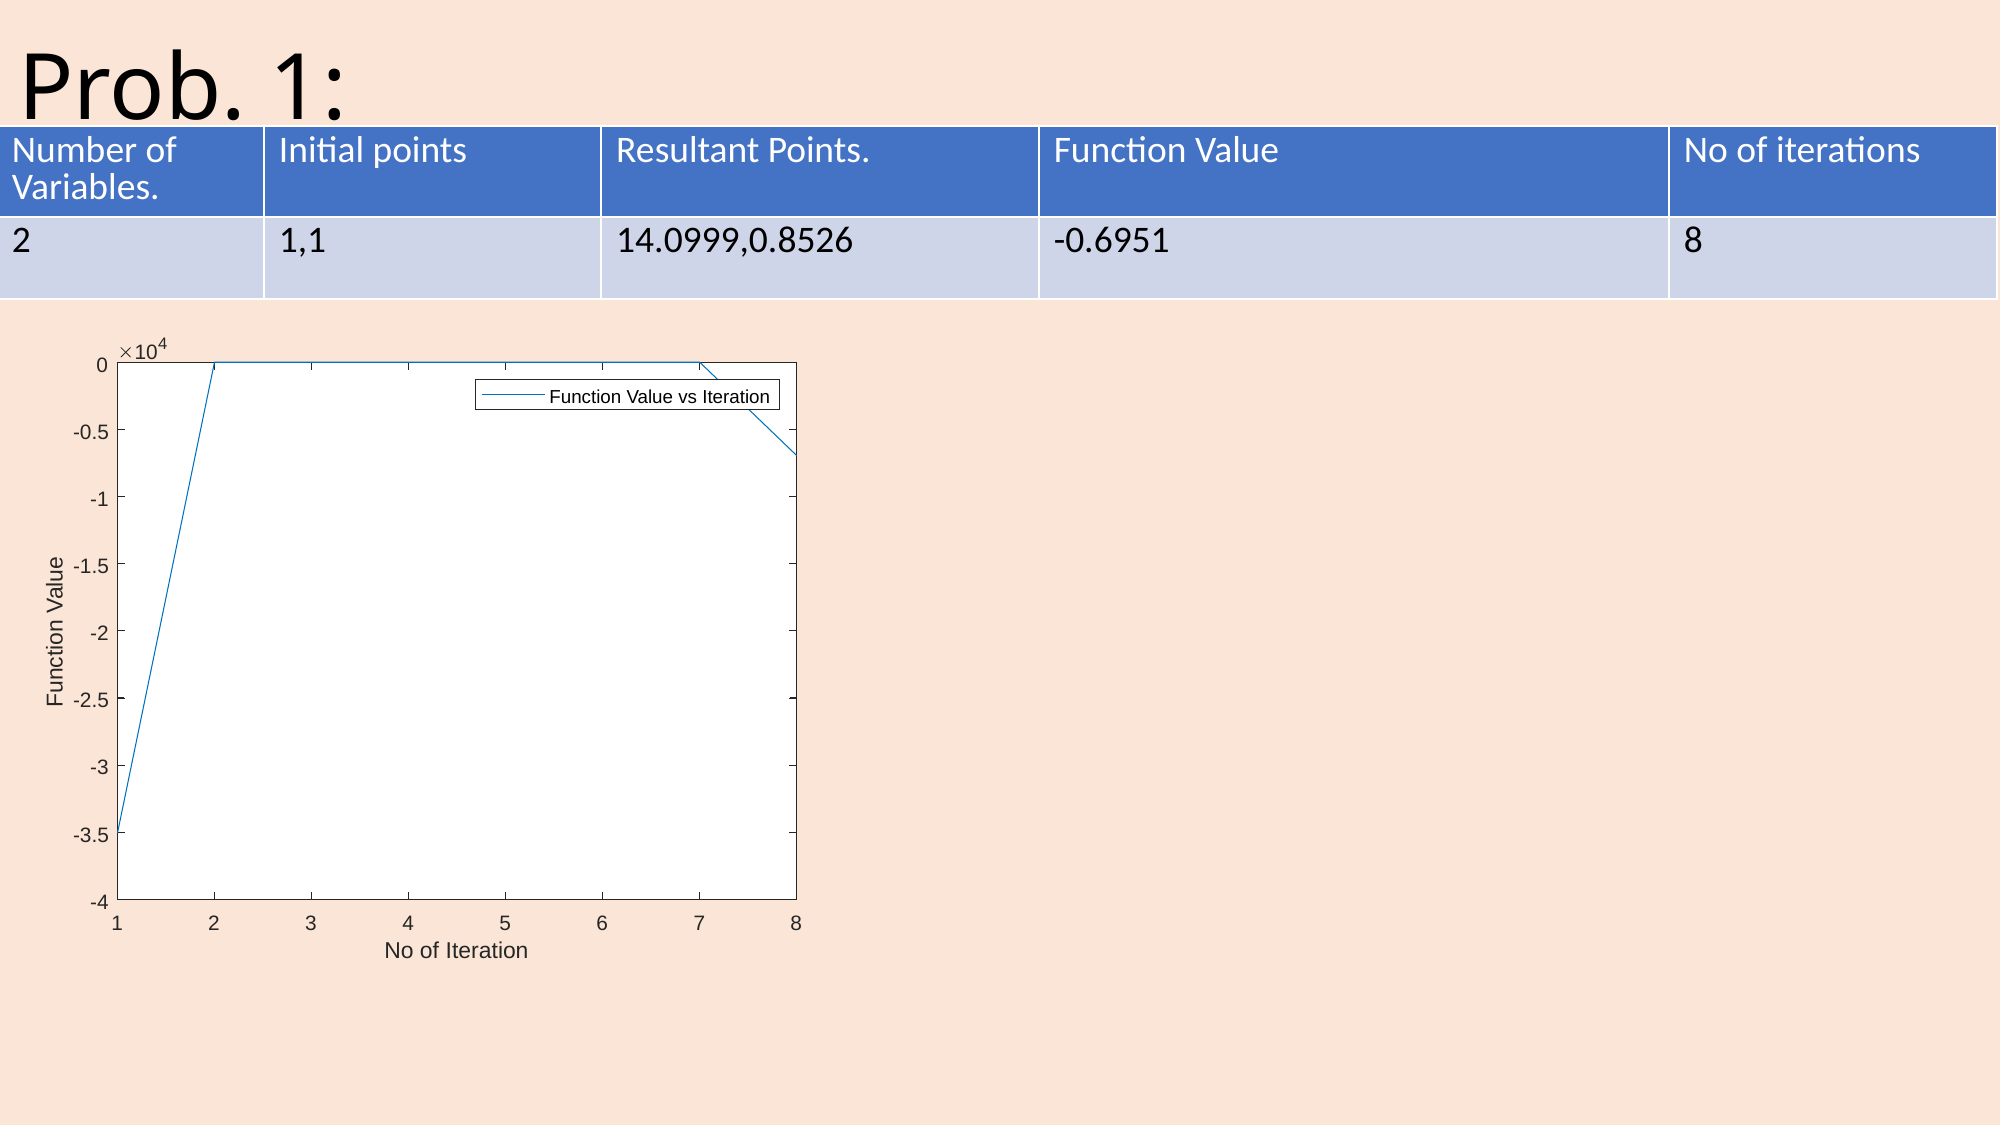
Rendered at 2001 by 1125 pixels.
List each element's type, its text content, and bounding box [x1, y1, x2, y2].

table_header No of iterations [1670, 127, 1996, 216]
table_cell 2 [0, 218, 263, 298]
title Prob. 1: [3, 21, 1841, 125]
table_header Function Value [1040, 127, 1668, 216]
picture [3, 313, 879, 970]
table_cell -0.6951 [1040, 218, 1668, 298]
table_cell 8 [1670, 218, 1996, 298]
table_cell 1,1 [265, 218, 600, 298]
table_header Number of Variables. [0, 127, 263, 216]
table_header Initial points [265, 127, 600, 216]
table_cell 14.0999,0.8526 [602, 218, 1038, 298]
table_header Resultant Points. [602, 127, 1038, 216]
